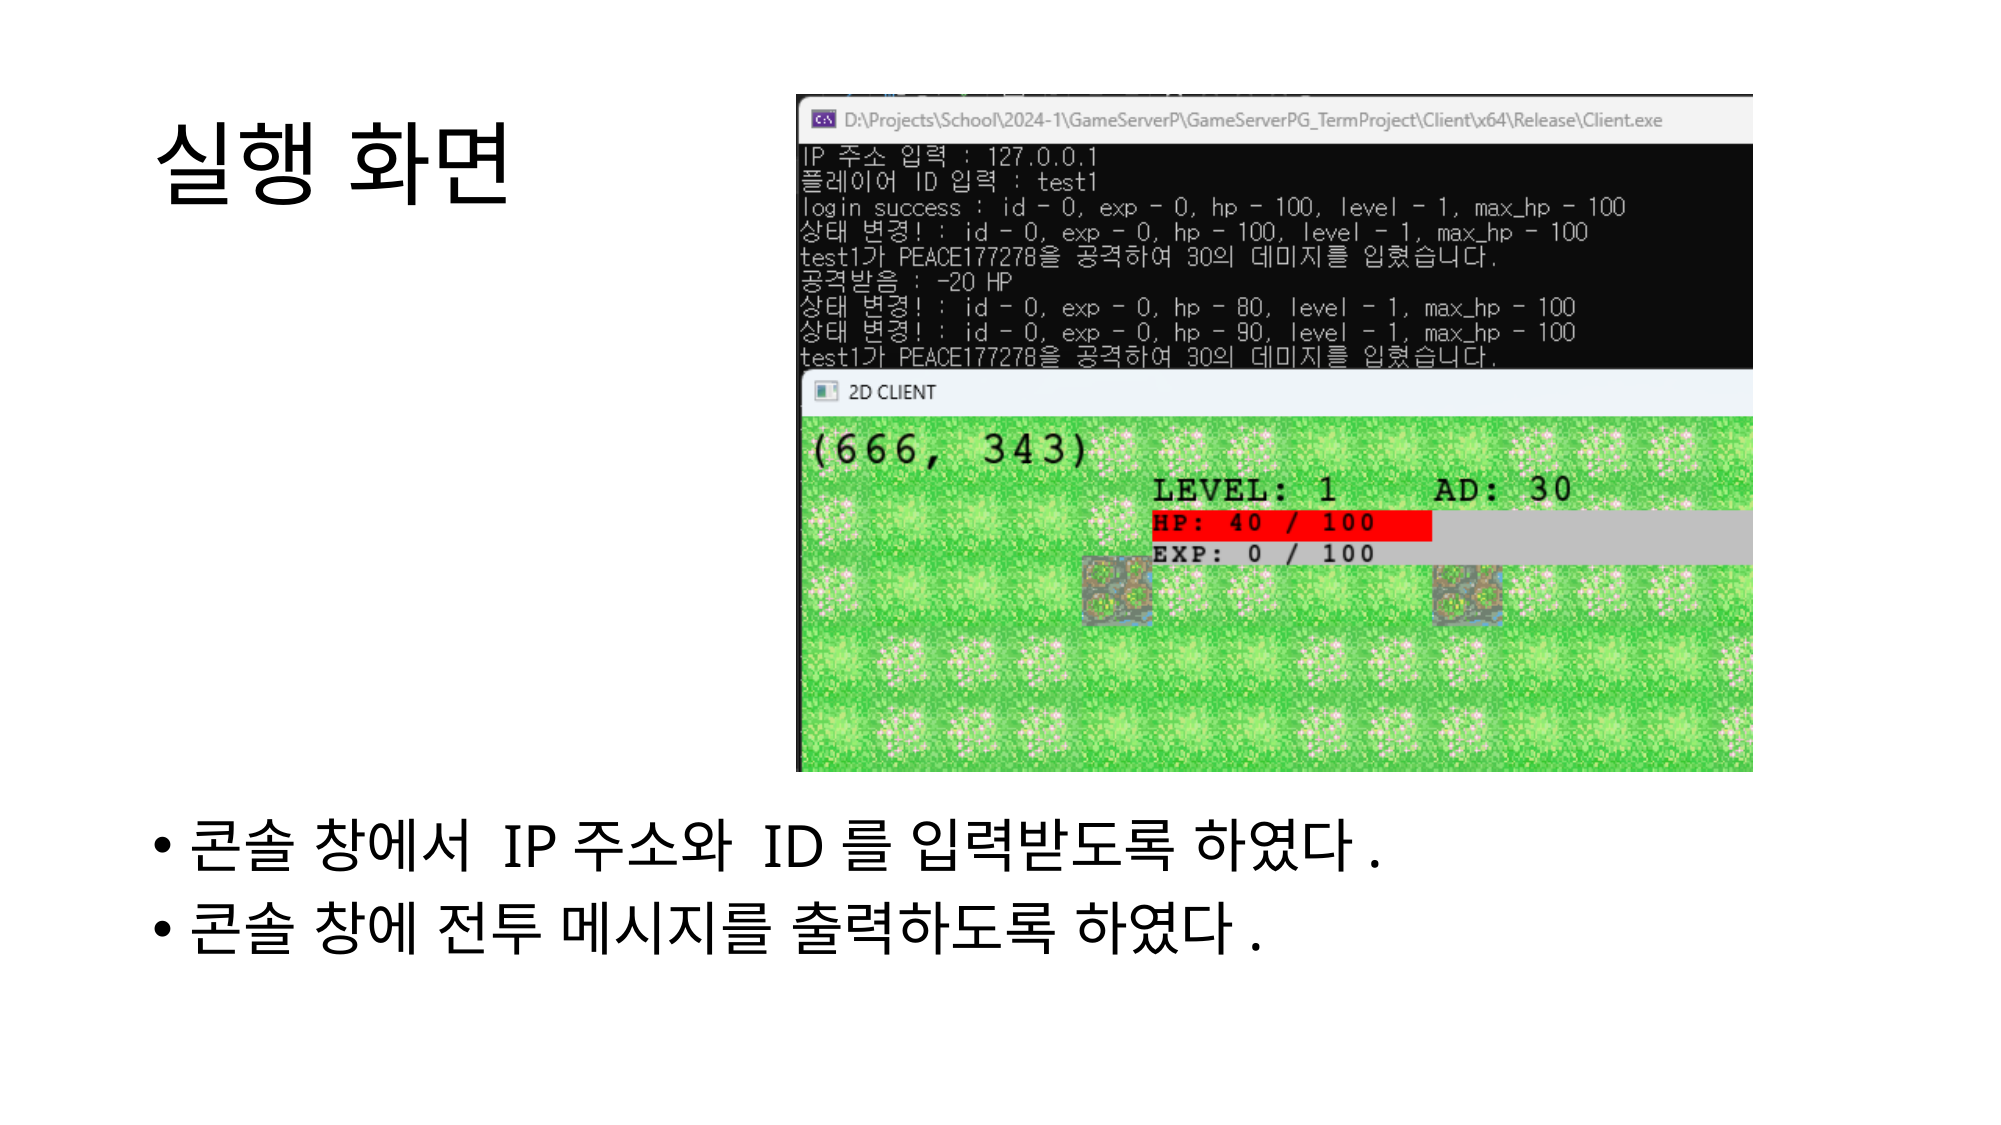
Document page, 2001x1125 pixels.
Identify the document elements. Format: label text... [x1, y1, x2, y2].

title 실행 화면 [137, 59, 1863, 278]
picture [796, 94, 1753, 772]
list 콘솔 창에서 IP주소와 ID를 입력받도록 하였다. 콘솔 창에 전투 메시지를 출력하도록 하였다. [137, 299, 1863, 1014]
